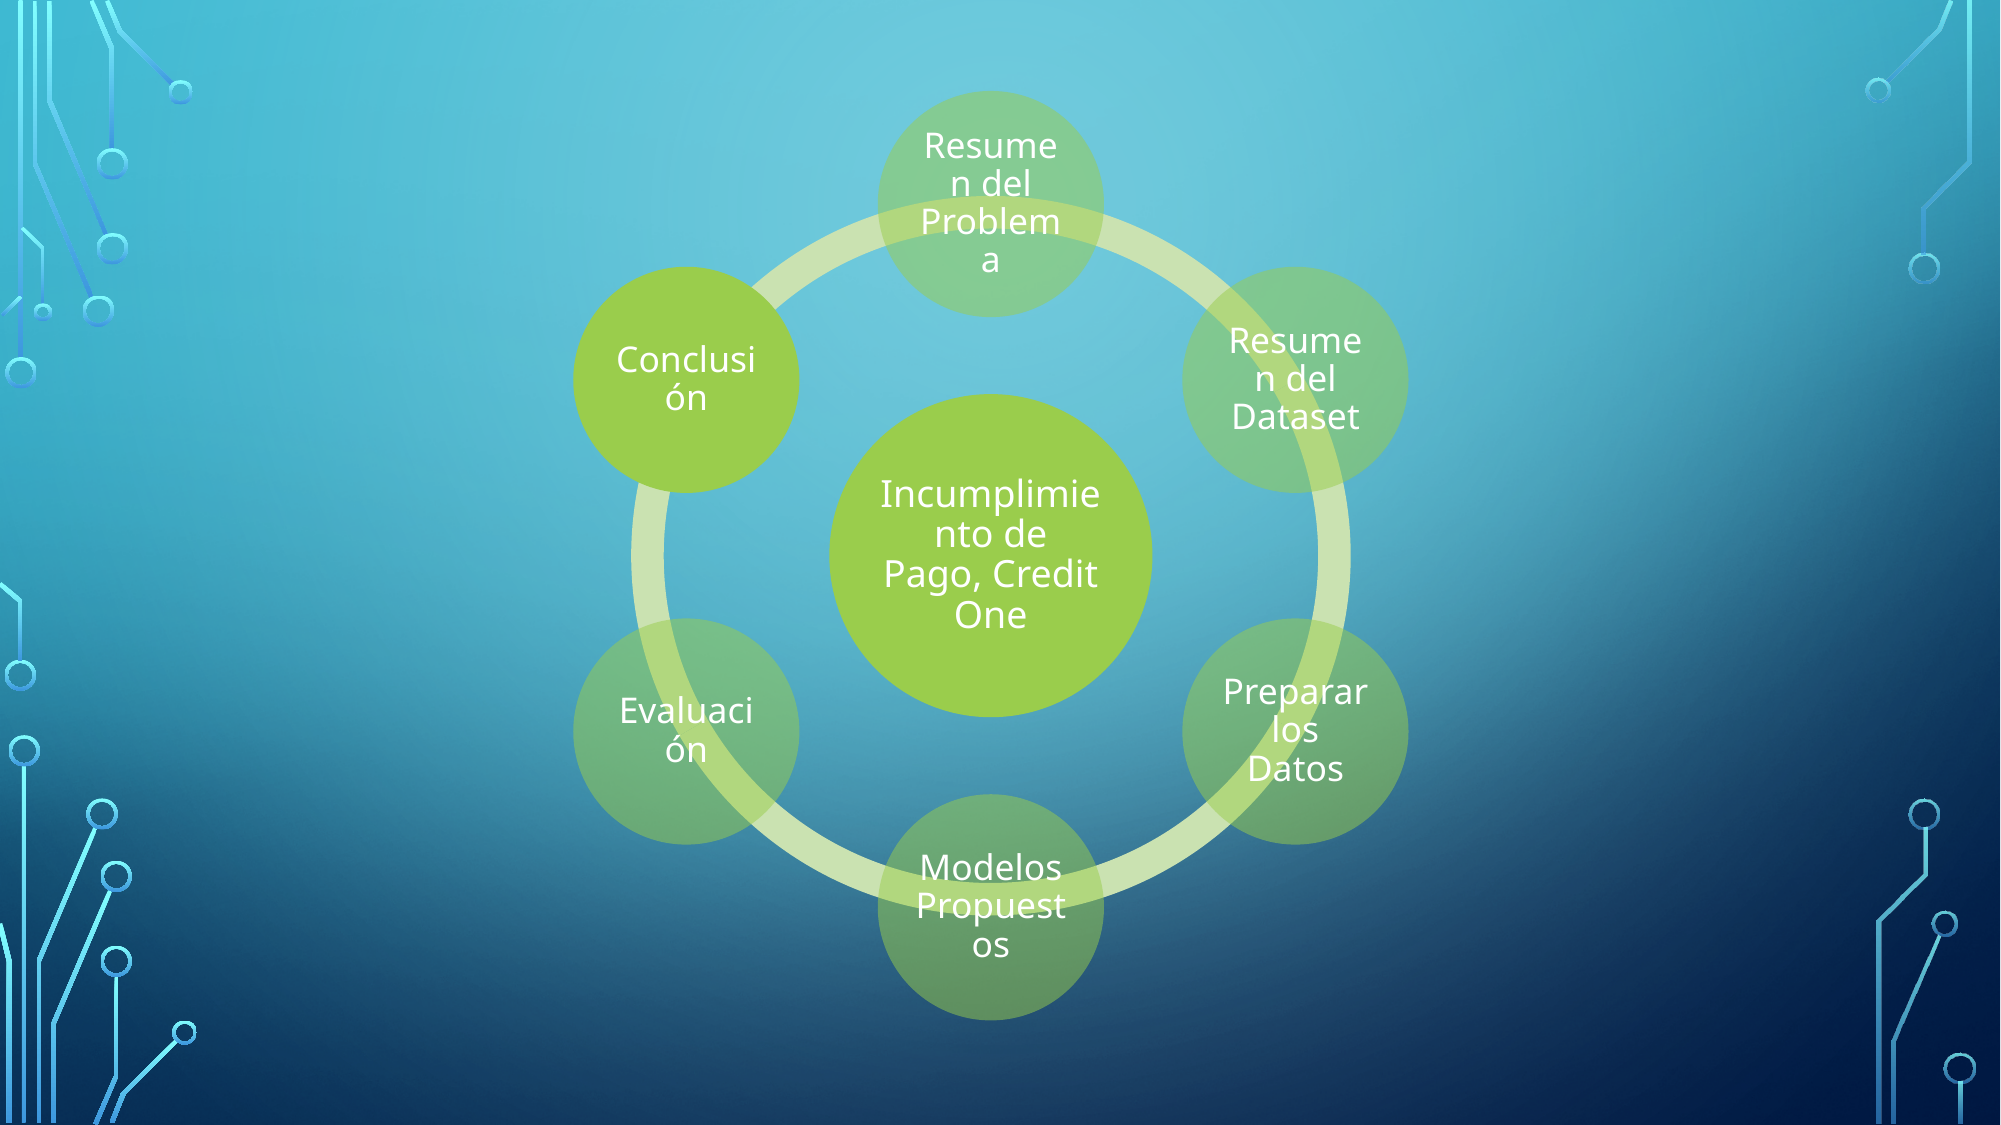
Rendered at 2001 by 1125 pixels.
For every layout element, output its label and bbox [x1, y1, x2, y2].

list [181, 90, 1801, 1021]
